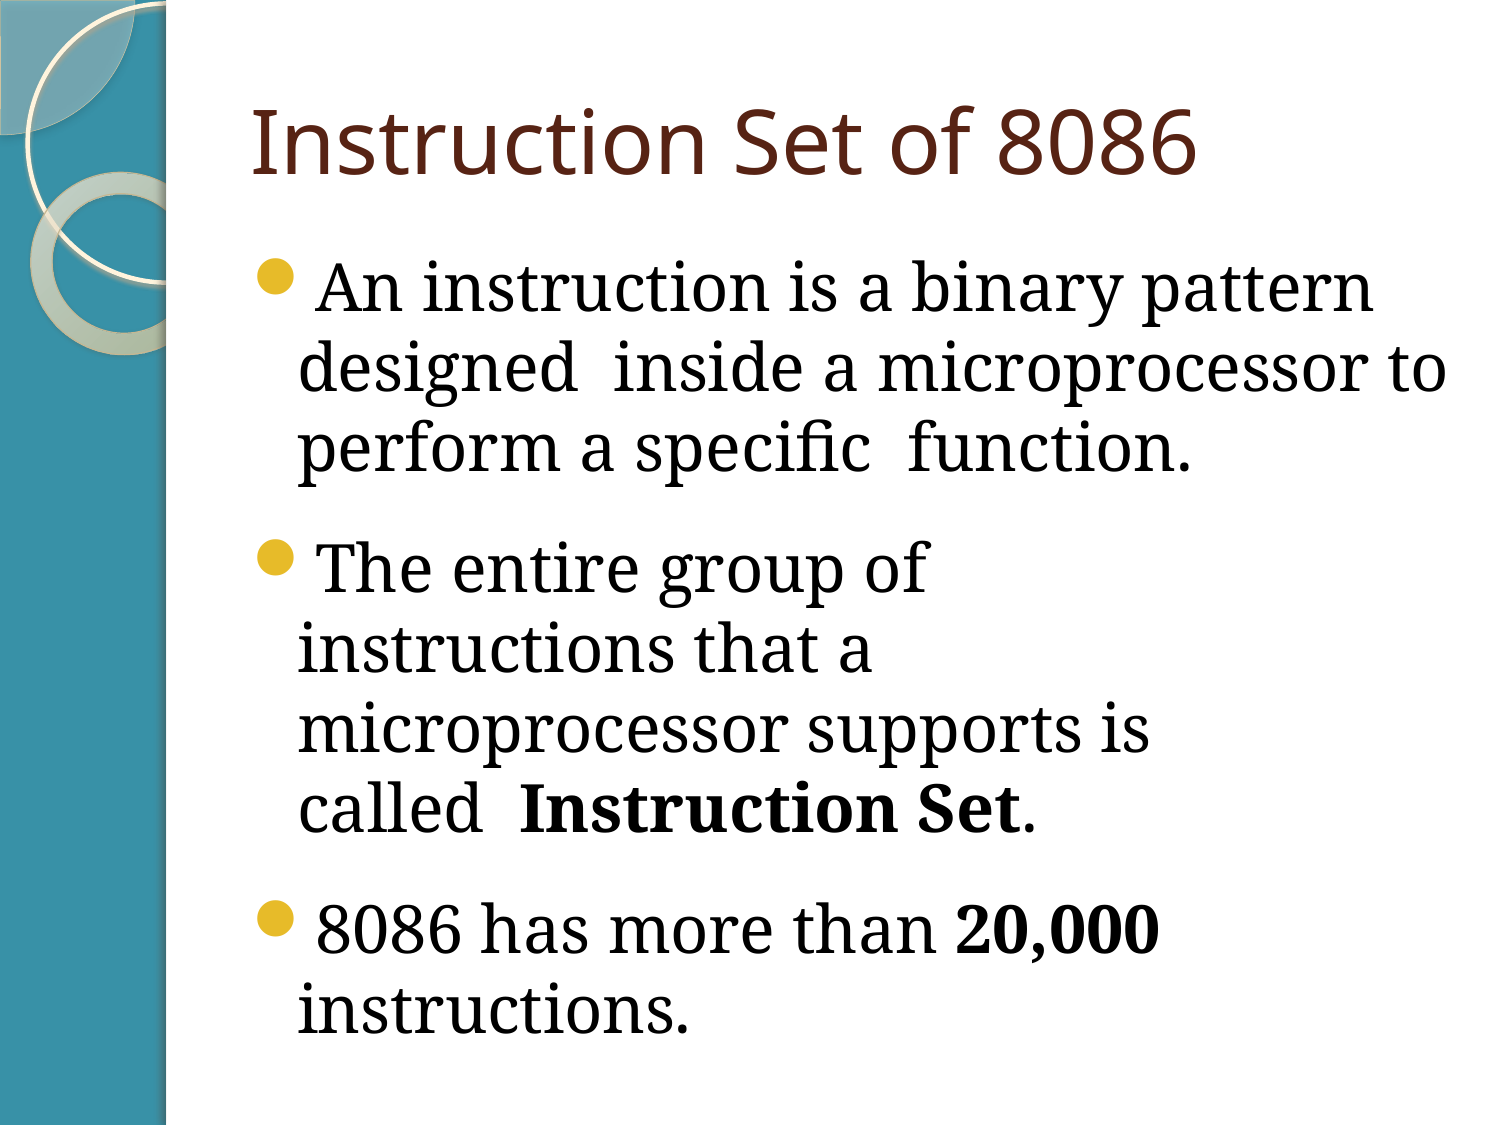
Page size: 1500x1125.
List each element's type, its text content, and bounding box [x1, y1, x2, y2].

list An instruction is a binary pattern designed inside a microprocessor to perform a specific function. The entire group of instructions that a microprocessor supports is called Instruction Set. 8086 has more than 20,000 instructions. [235, 237, 1466, 1025]
title Instruction Set of 8086 [235, 45, 1466, 233]
